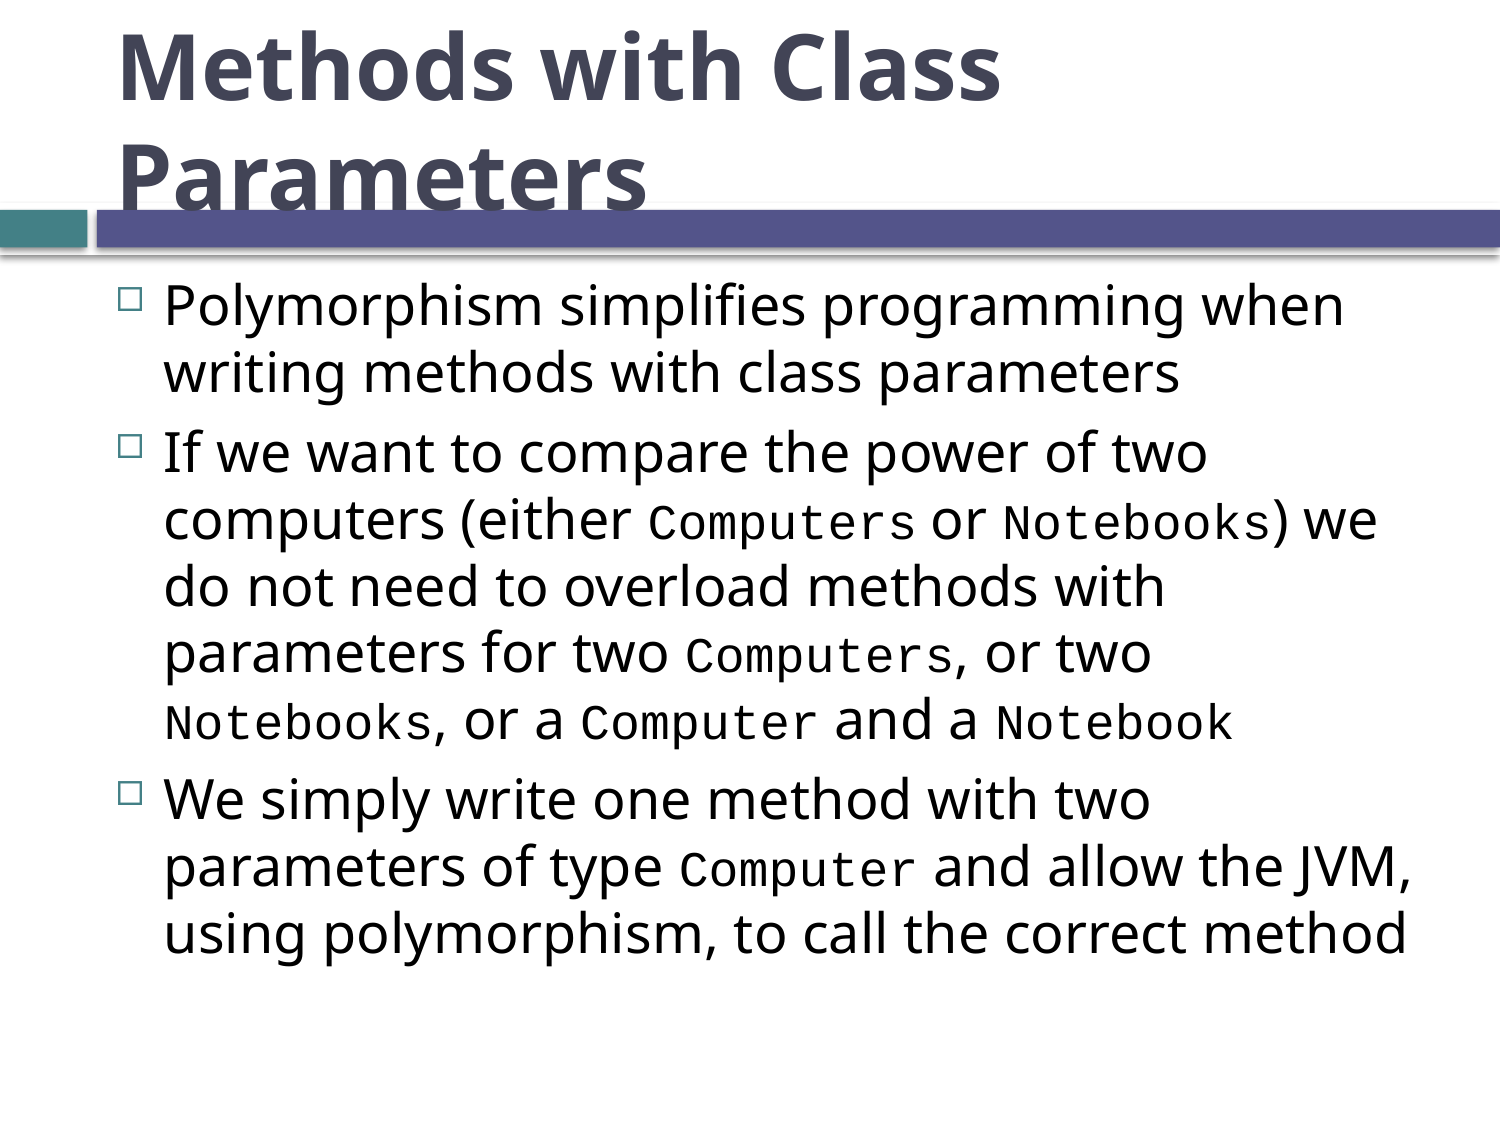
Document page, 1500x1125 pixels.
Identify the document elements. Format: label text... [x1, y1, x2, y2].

title Methods with Class Parameters [100, 37, 1439, 201]
list Polymorphism simplifies programming when writing methods with class parameters If we want to compare the power of two computers (either Computers or Notebooks) we do not need to overload methods with parameters for two Computers, or two Notebooks, or a Computer and a Notebook We simply write one method with two parameters of type Computer and allow the JVM, using polymorphism, to call the correct method [100, 262, 1439, 1001]
